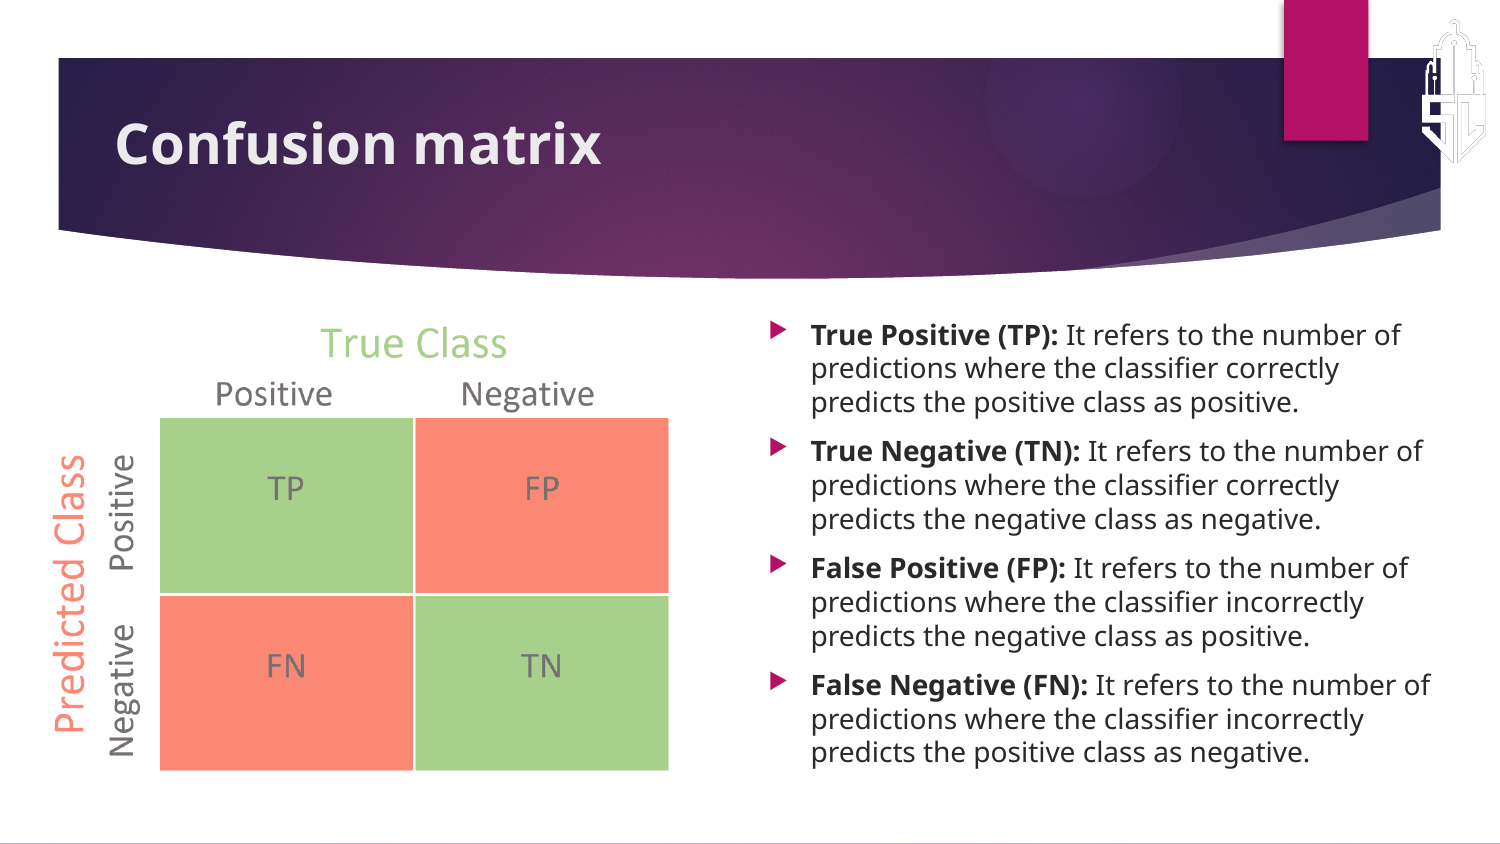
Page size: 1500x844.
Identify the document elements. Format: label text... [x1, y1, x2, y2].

title Confusion matrix [99, 72, 1450, 213]
list True Positive (TP): It refers to the number of predictions where the classifier correctly predicts the positive class as positive. True Negative (TN): It refers to the number of predictions where the classifier correctly predicts the negative class as negative. False Positive (FP): It refers to the number of predictions where the classifier incorrectly predicts the negative class as positive. False Negative (FN): It refers to the number of predictions where the classifier incorrectly predicts the positive class as negative. [753, 309, 1466, 835]
picture [1422, 19, 1486, 163]
picture [20, 296, 754, 817]
